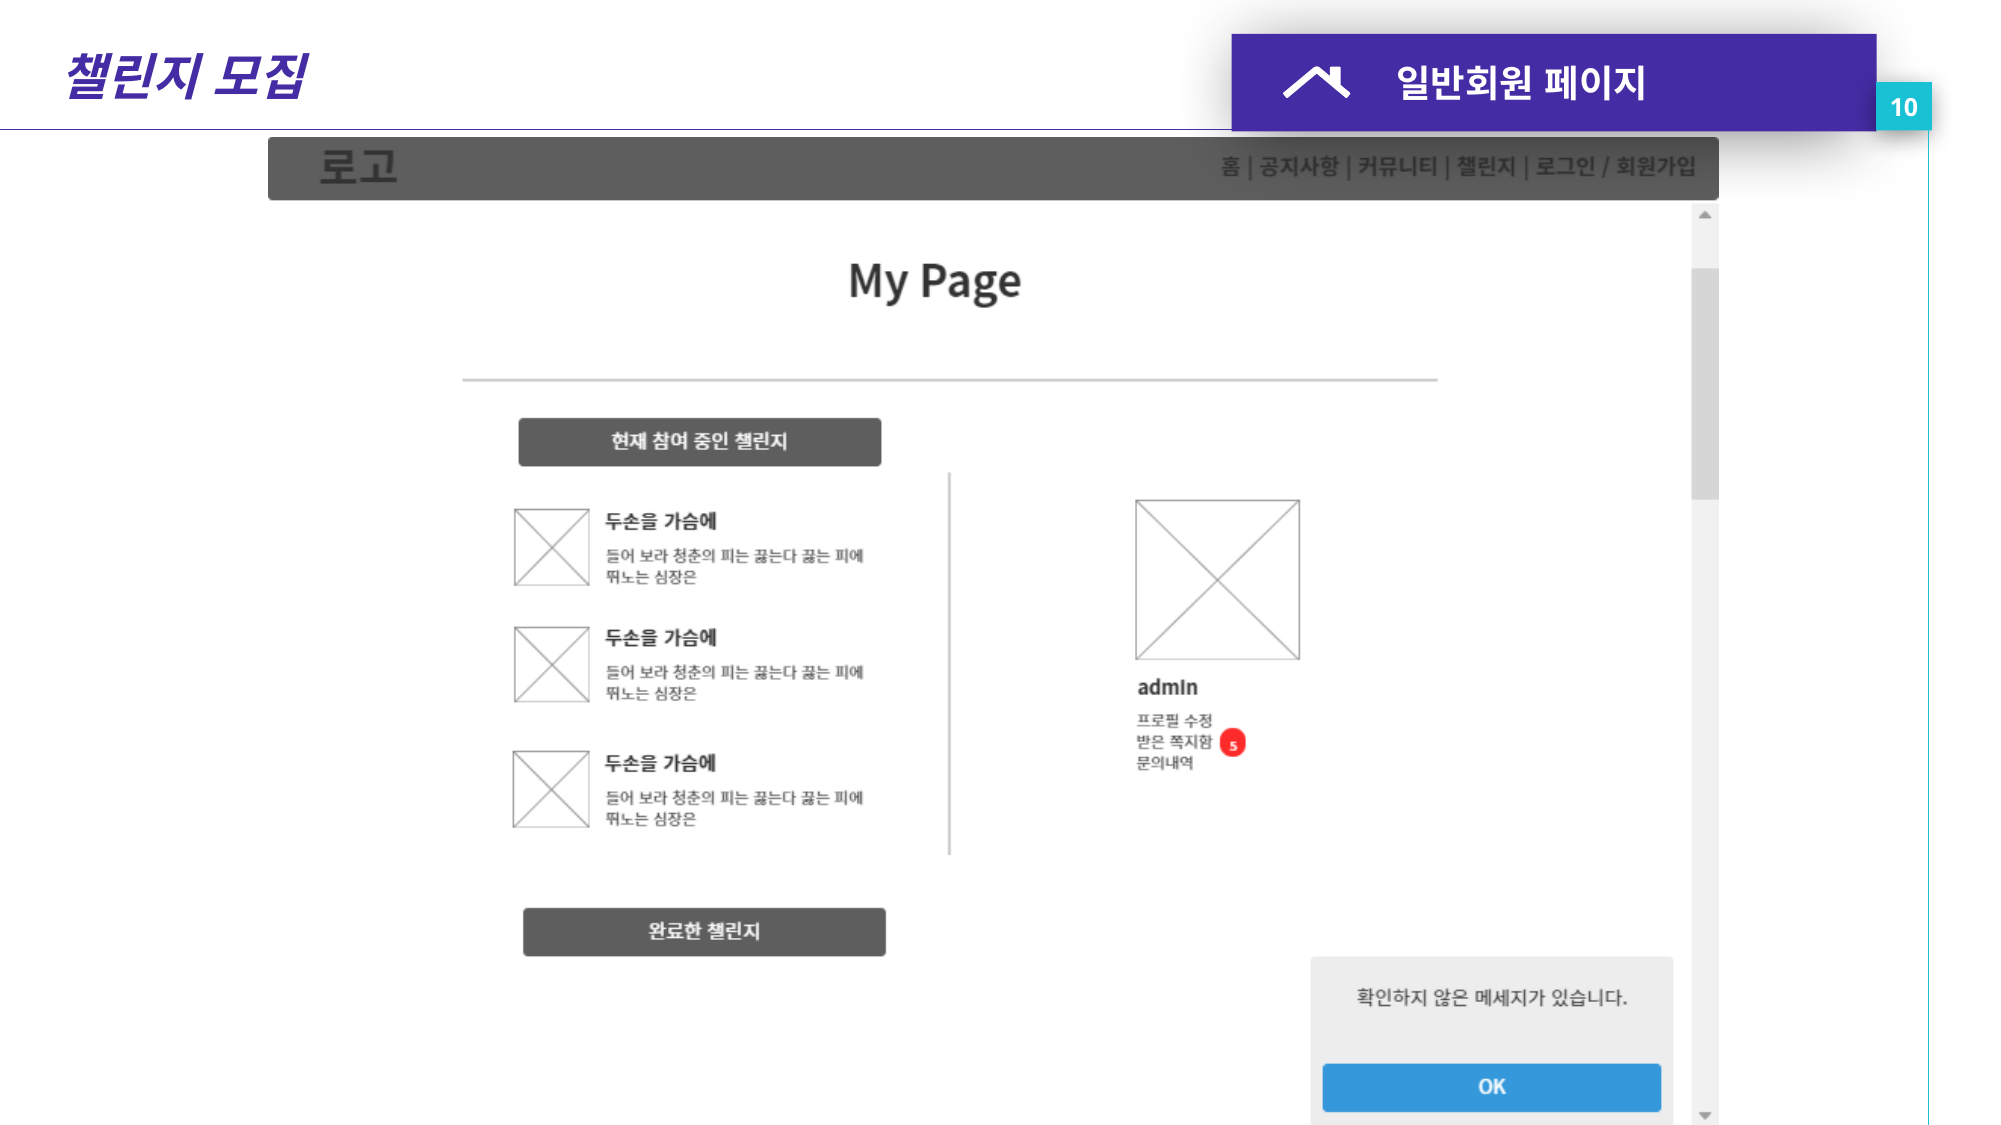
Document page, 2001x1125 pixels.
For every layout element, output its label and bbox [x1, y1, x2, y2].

text_box [0, 33, 1932, 1125]
